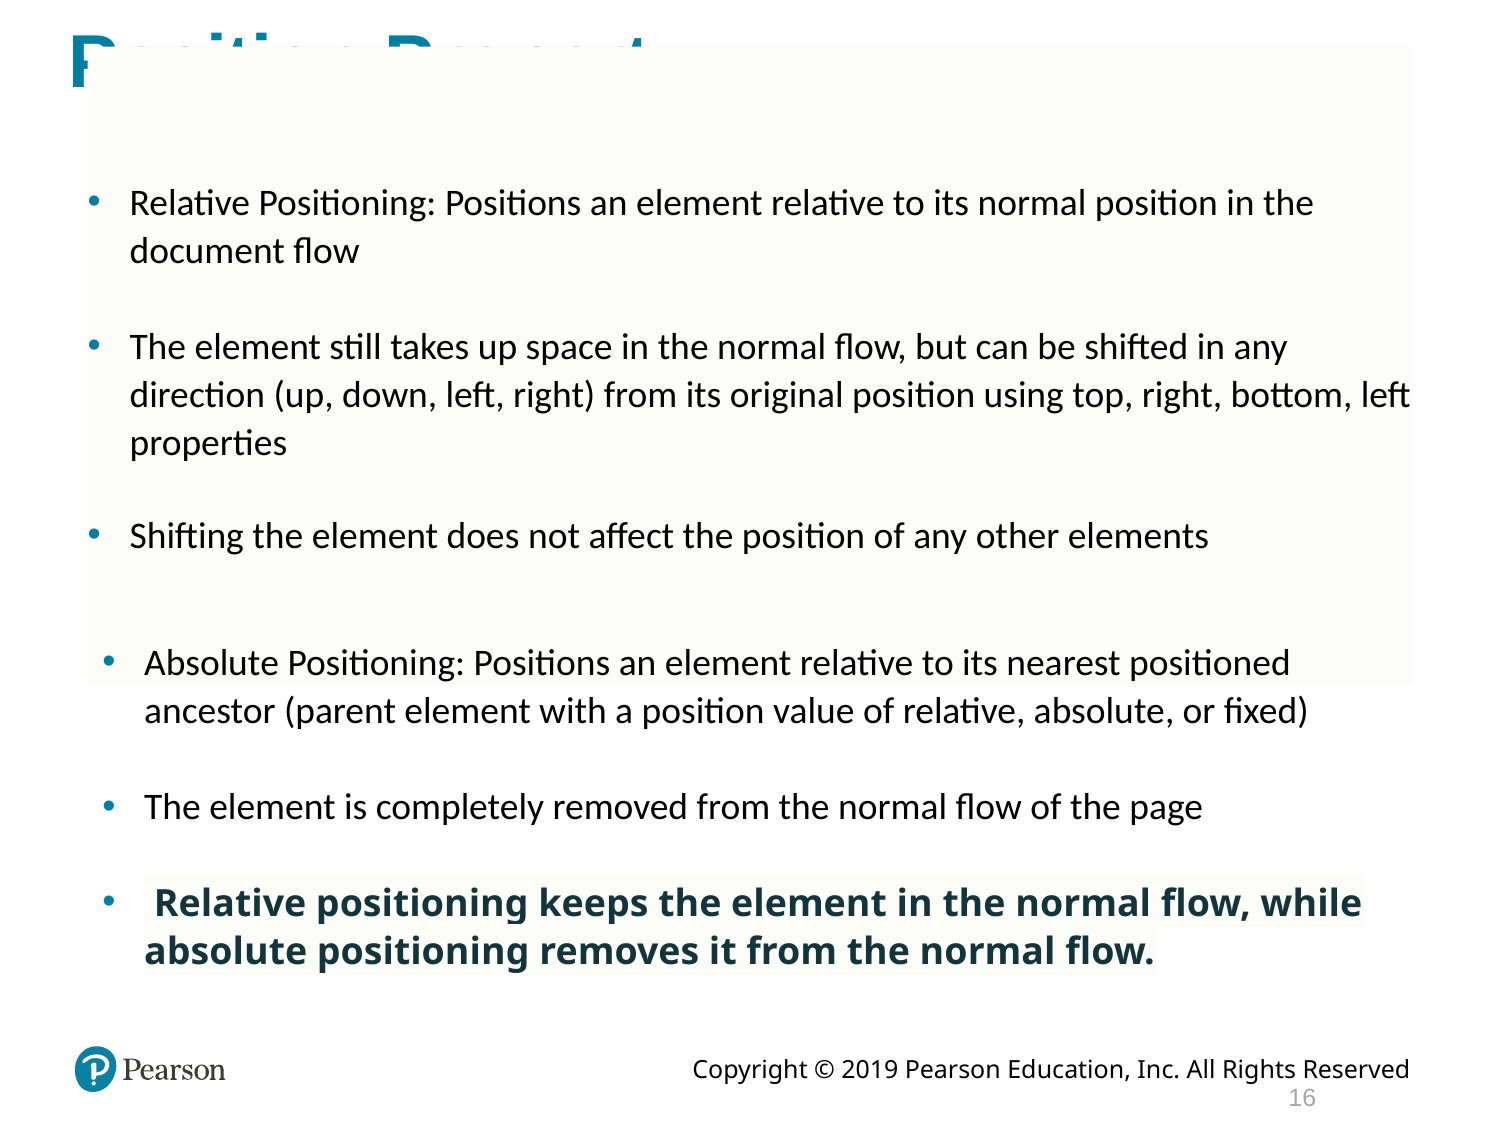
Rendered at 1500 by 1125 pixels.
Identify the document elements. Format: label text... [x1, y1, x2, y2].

title Position Property [68, 24, 1432, 103]
list Relative Positioning: Positions an element relative to its normal position in the document flow The element still takes up space in the normal flow, but can be shifted in any direction (up, down, left, right) from its original position using top, right, bottom, left properties Shifting the element does not affect the position of any other elements [87, 46, 1413, 627]
text_box Absolute Positioning: Positions an element relative to its nearest positioned ancestor (parent element with a position value of relative, absolute, or fixed) The element is completely removed from the normal flow of the page Relative positioning keeps the element in the normal flow, while absolute positioning removes it from the normal flow. [87, 627, 1432, 980]
